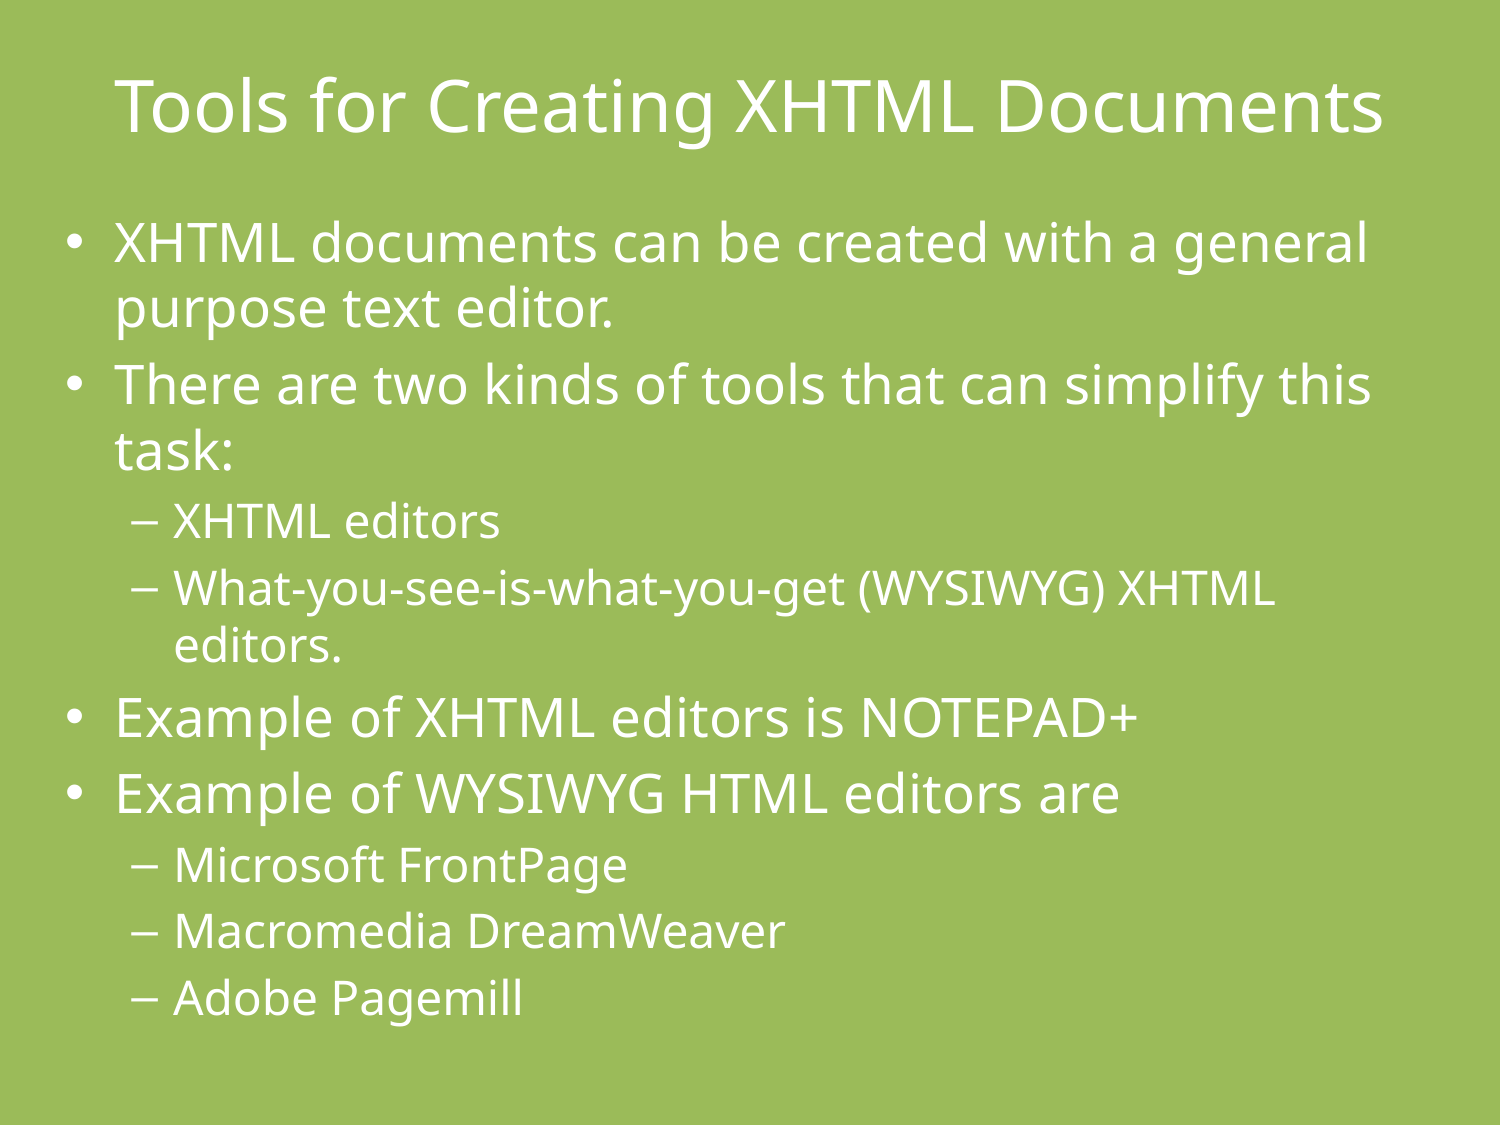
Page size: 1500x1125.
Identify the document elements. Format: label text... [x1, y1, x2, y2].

title Tools for Creating XHTML Documents [75, 45, 1425, 163]
list XHTML documents can be created with a general purpose text editor. There are two kinds of tools that can simplify this task: XHTML editors What-you-see-is-what-you-get (WYSIWYG) XHTML editors. Example of XHTML editors is NOTEPAD+ Example of WYSIWYG HTML editors are Microsoft FrontPage Macromedia DreamWeaver Adobe Pagemill [50, 200, 1463, 1038]
